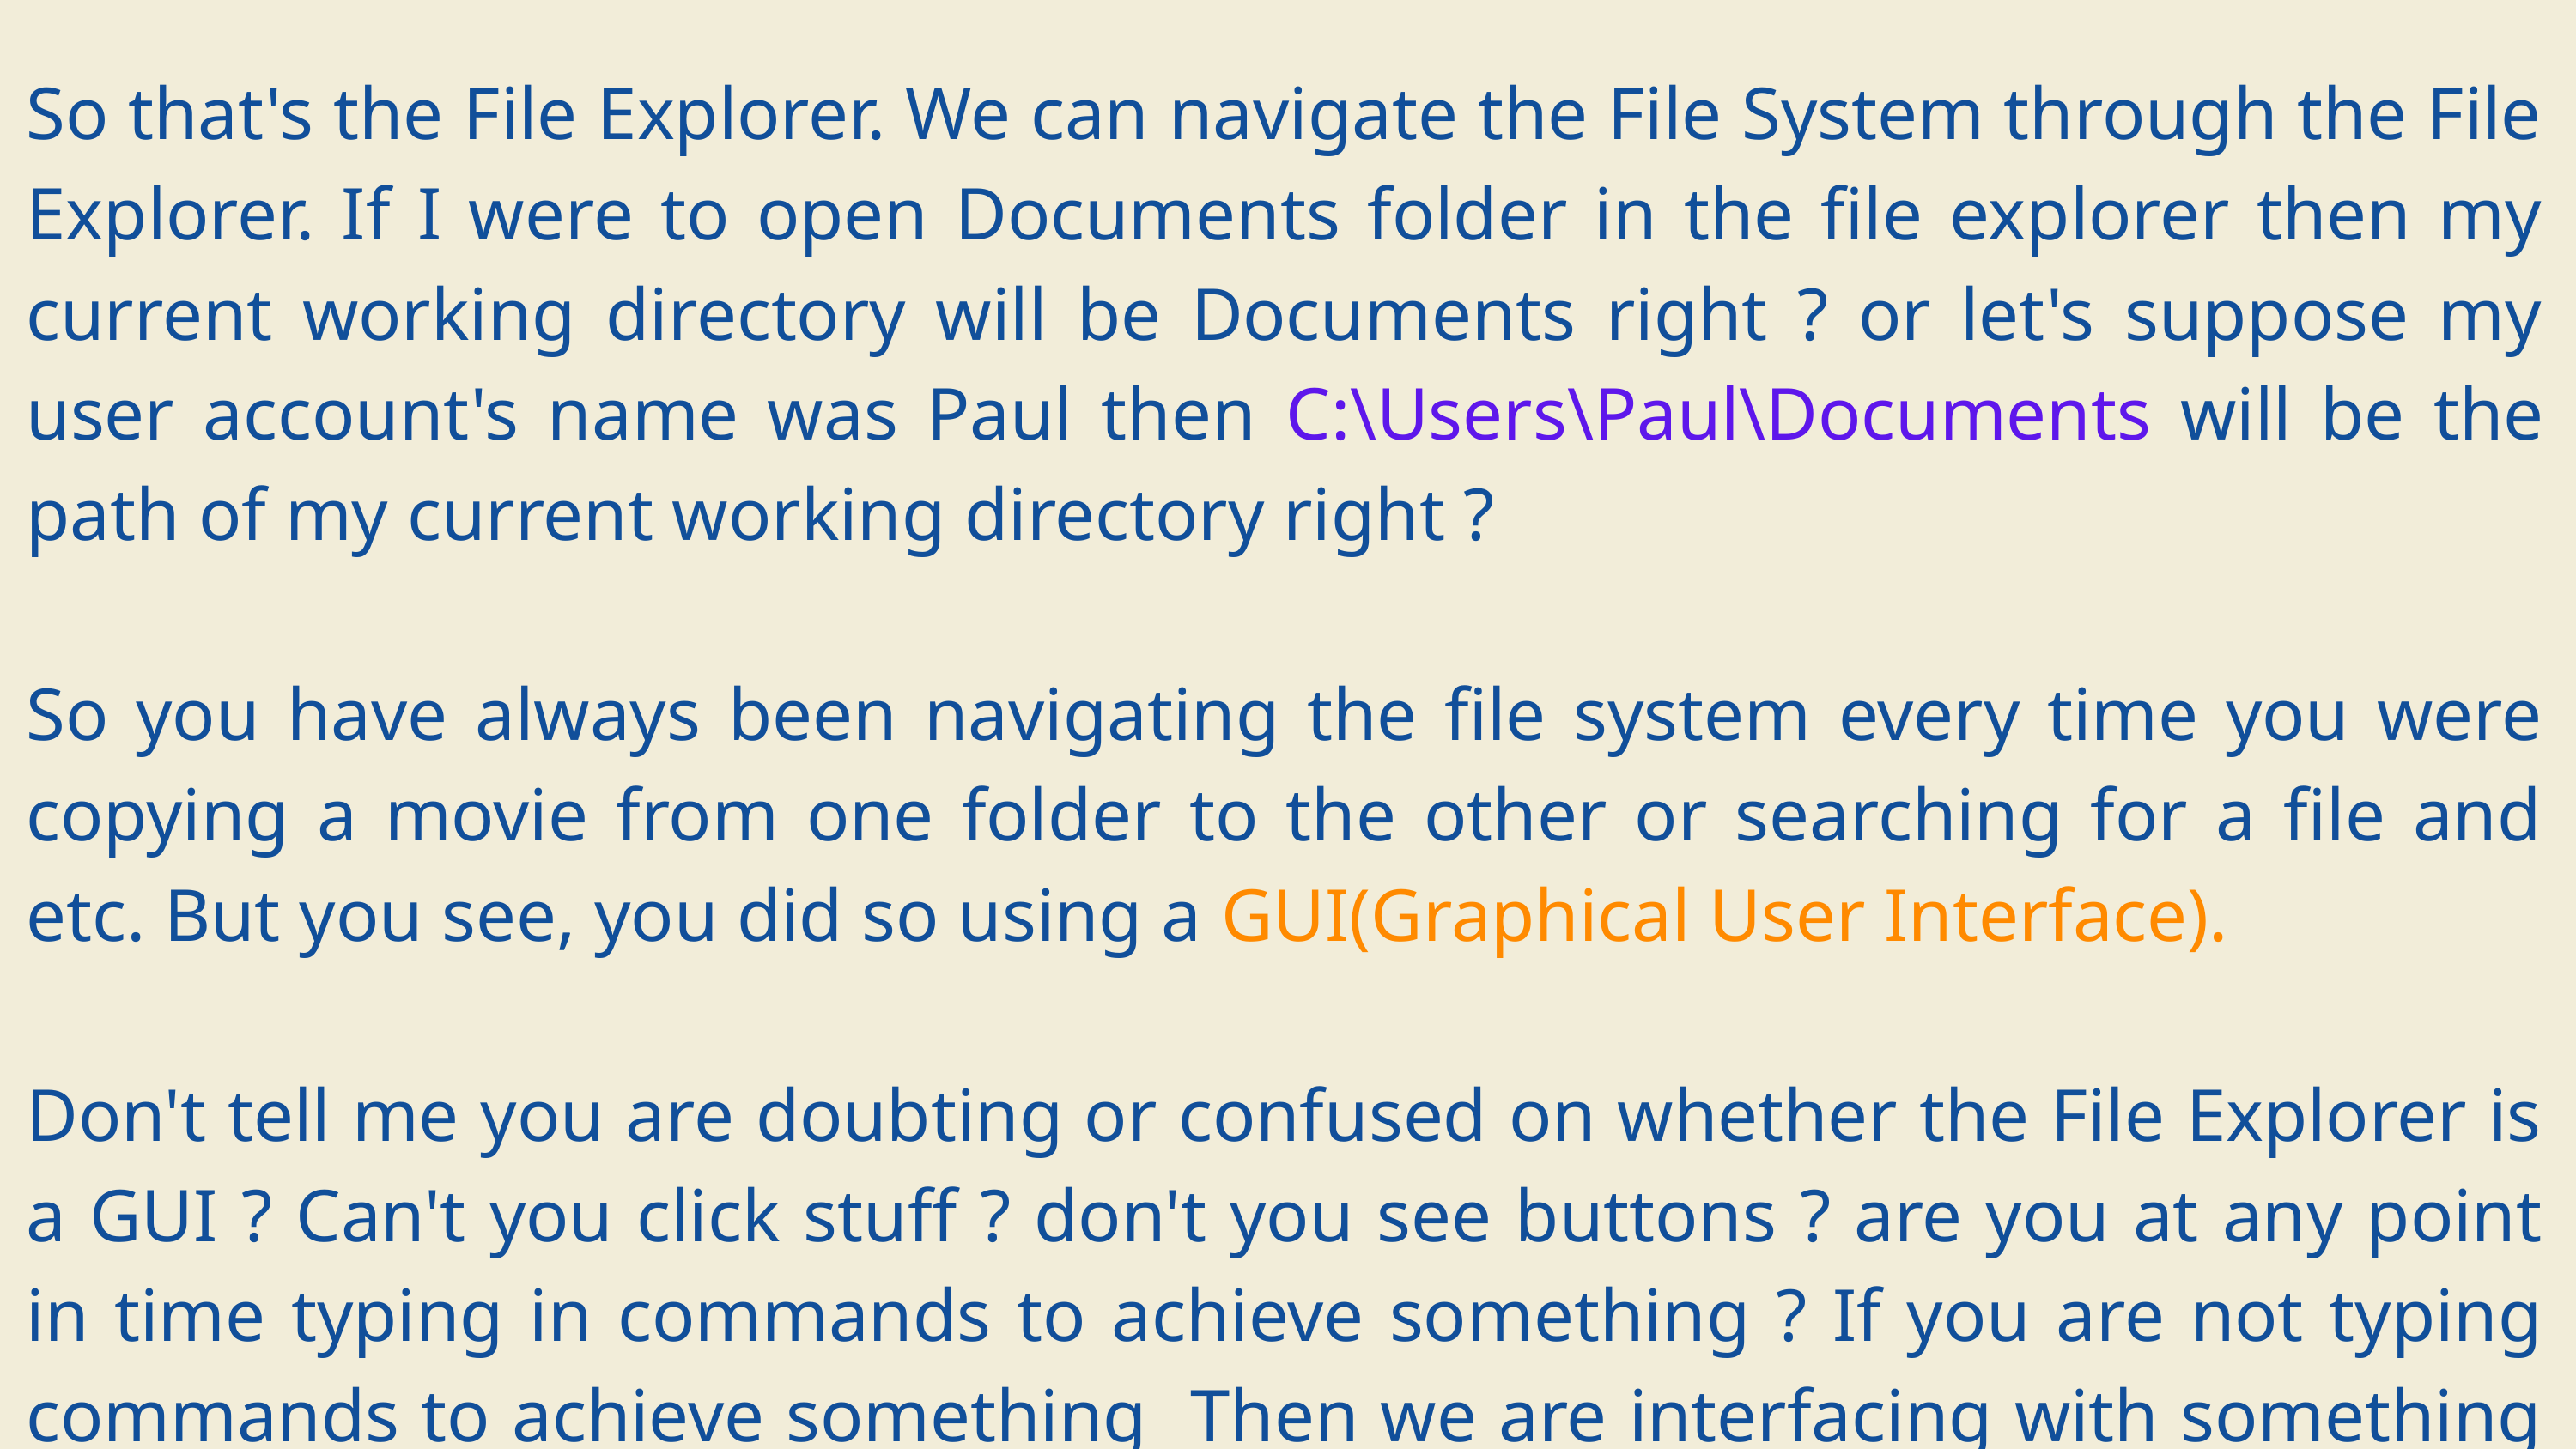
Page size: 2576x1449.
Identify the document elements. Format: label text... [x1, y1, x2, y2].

text_box So that's the File Explorer. We can navigate the File System through the File Explorer. If I were to open Documents folder in the file explorer then my current working directory will be Documents right ? or let's suppose my user account's name was Paul then C:\Users\Paul\Documents will be the path of my current working directory right ? So you have always been navigating the file system every time you were copying a movie from one folder to the other or searching for a file and etc. But you see, you did so using a GUI(Graphical User Interface). Don't tell me you are doubting or confused on whether the File Explorer is a GUI ? Can't you click stuff ? don't you see buttons ? are you at any point in time typing in commands to achieve something ? If you are not typing commands to achieve something Then we are interfacing with something Graphical. Let's see if we can also navigate the file system using the CLI(Command Line Interface). [26, 54, 2544, 1449]
